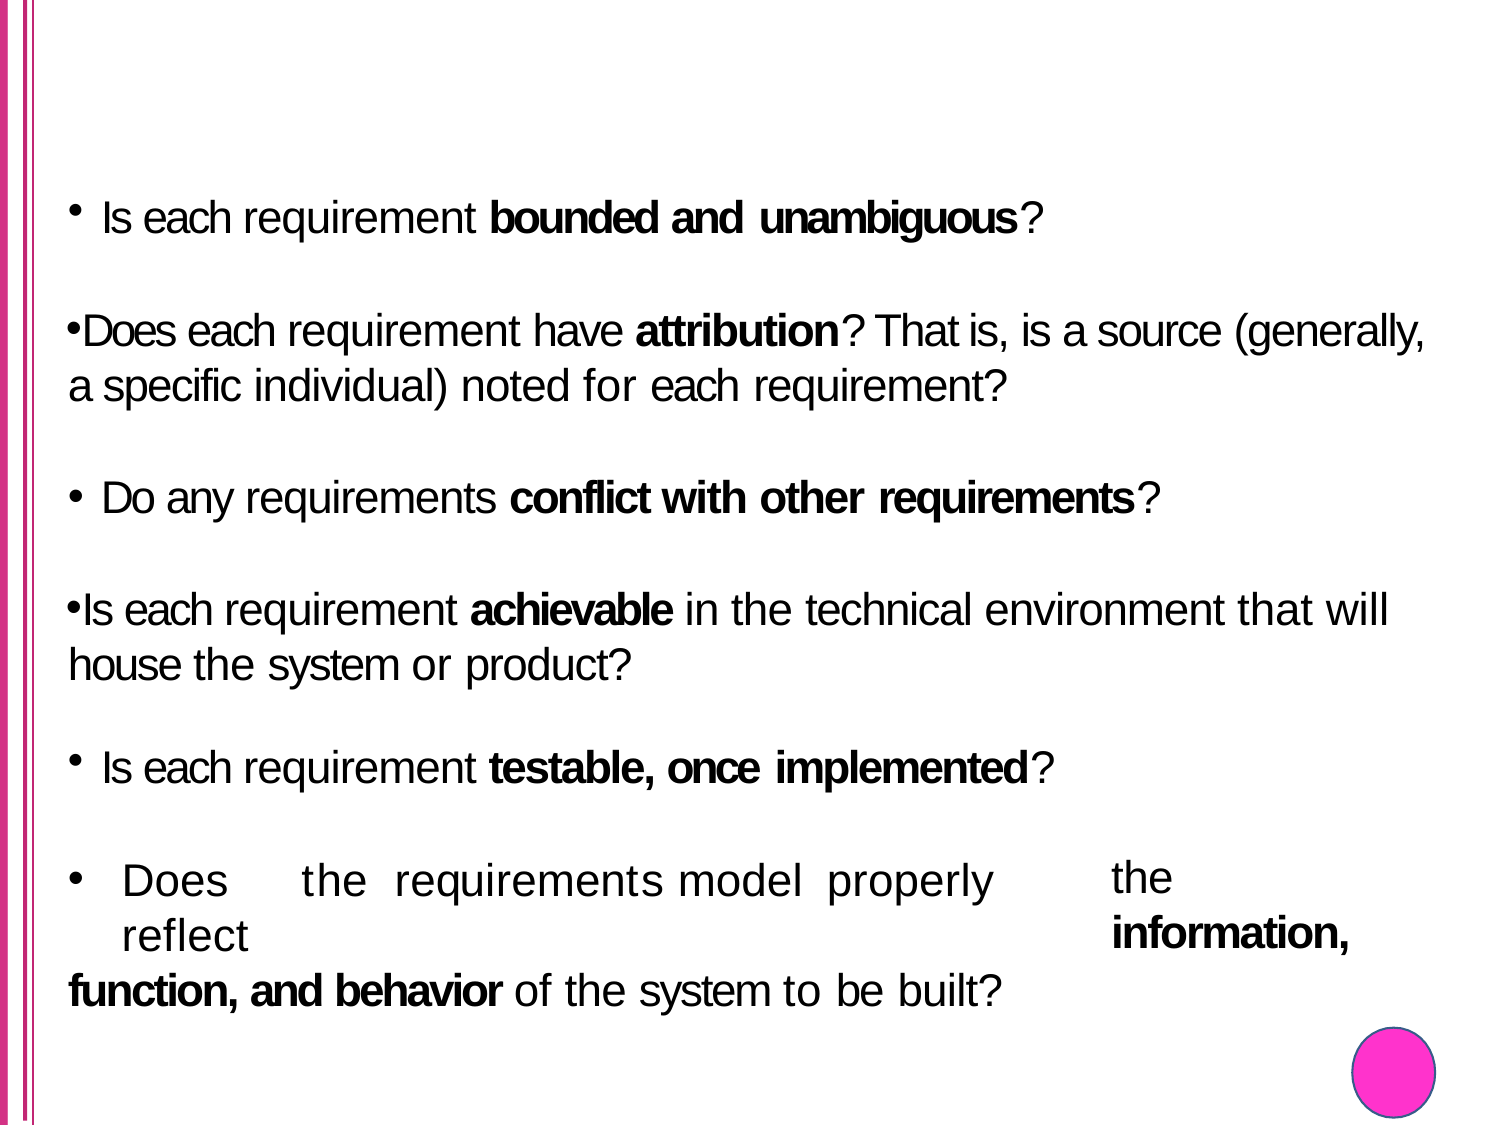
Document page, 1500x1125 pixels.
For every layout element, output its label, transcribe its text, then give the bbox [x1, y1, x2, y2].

text_box the information, [1109, 845, 1446, 958]
text_box Is each requirement bounded and unambiguous? Does each requirement have attribution? That is, is a source (generally, a specific individual) noted for each requirement? Do any requirements conflict with other requirements? Is each requirement achievable in the technical environment that will house the system or product? [65, 185, 1446, 690]
picture [0, 0, 10, 1125]
text_box Is each requirement testable, once implemented? Does the requirements model properly reflect function, and behavior of the system to be built? [65, 735, 1083, 1016]
